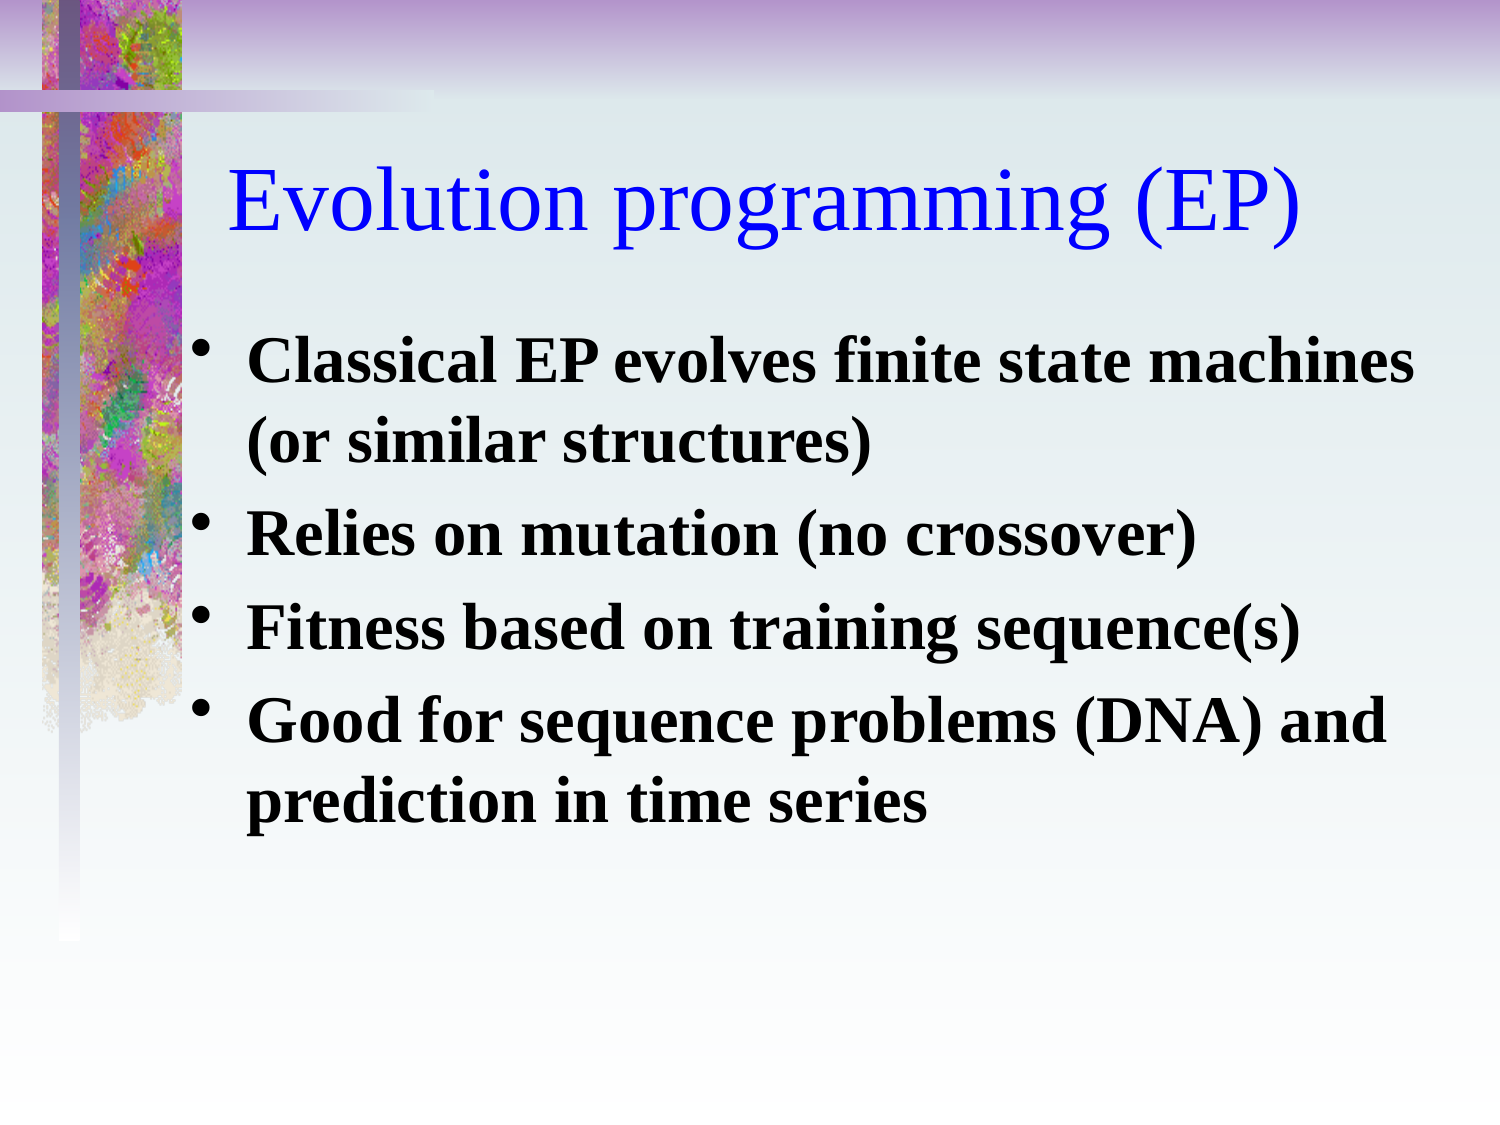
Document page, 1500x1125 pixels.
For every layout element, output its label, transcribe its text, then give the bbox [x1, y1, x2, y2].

picture [80, 0, 182, 90]
title Evolution programming (EP) [212, 99, 1488, 288]
picture [80, 111, 182, 821]
picture [42, 0, 59, 90]
list Classical EP evolves finite state machines (or similar structures) Relies on mutation (no crossover) Fitness based on training sequence(s) Good for sequence problems (DNA) and prediction in time series [174, 308, 1476, 1013]
picture [42, 111, 59, 821]
